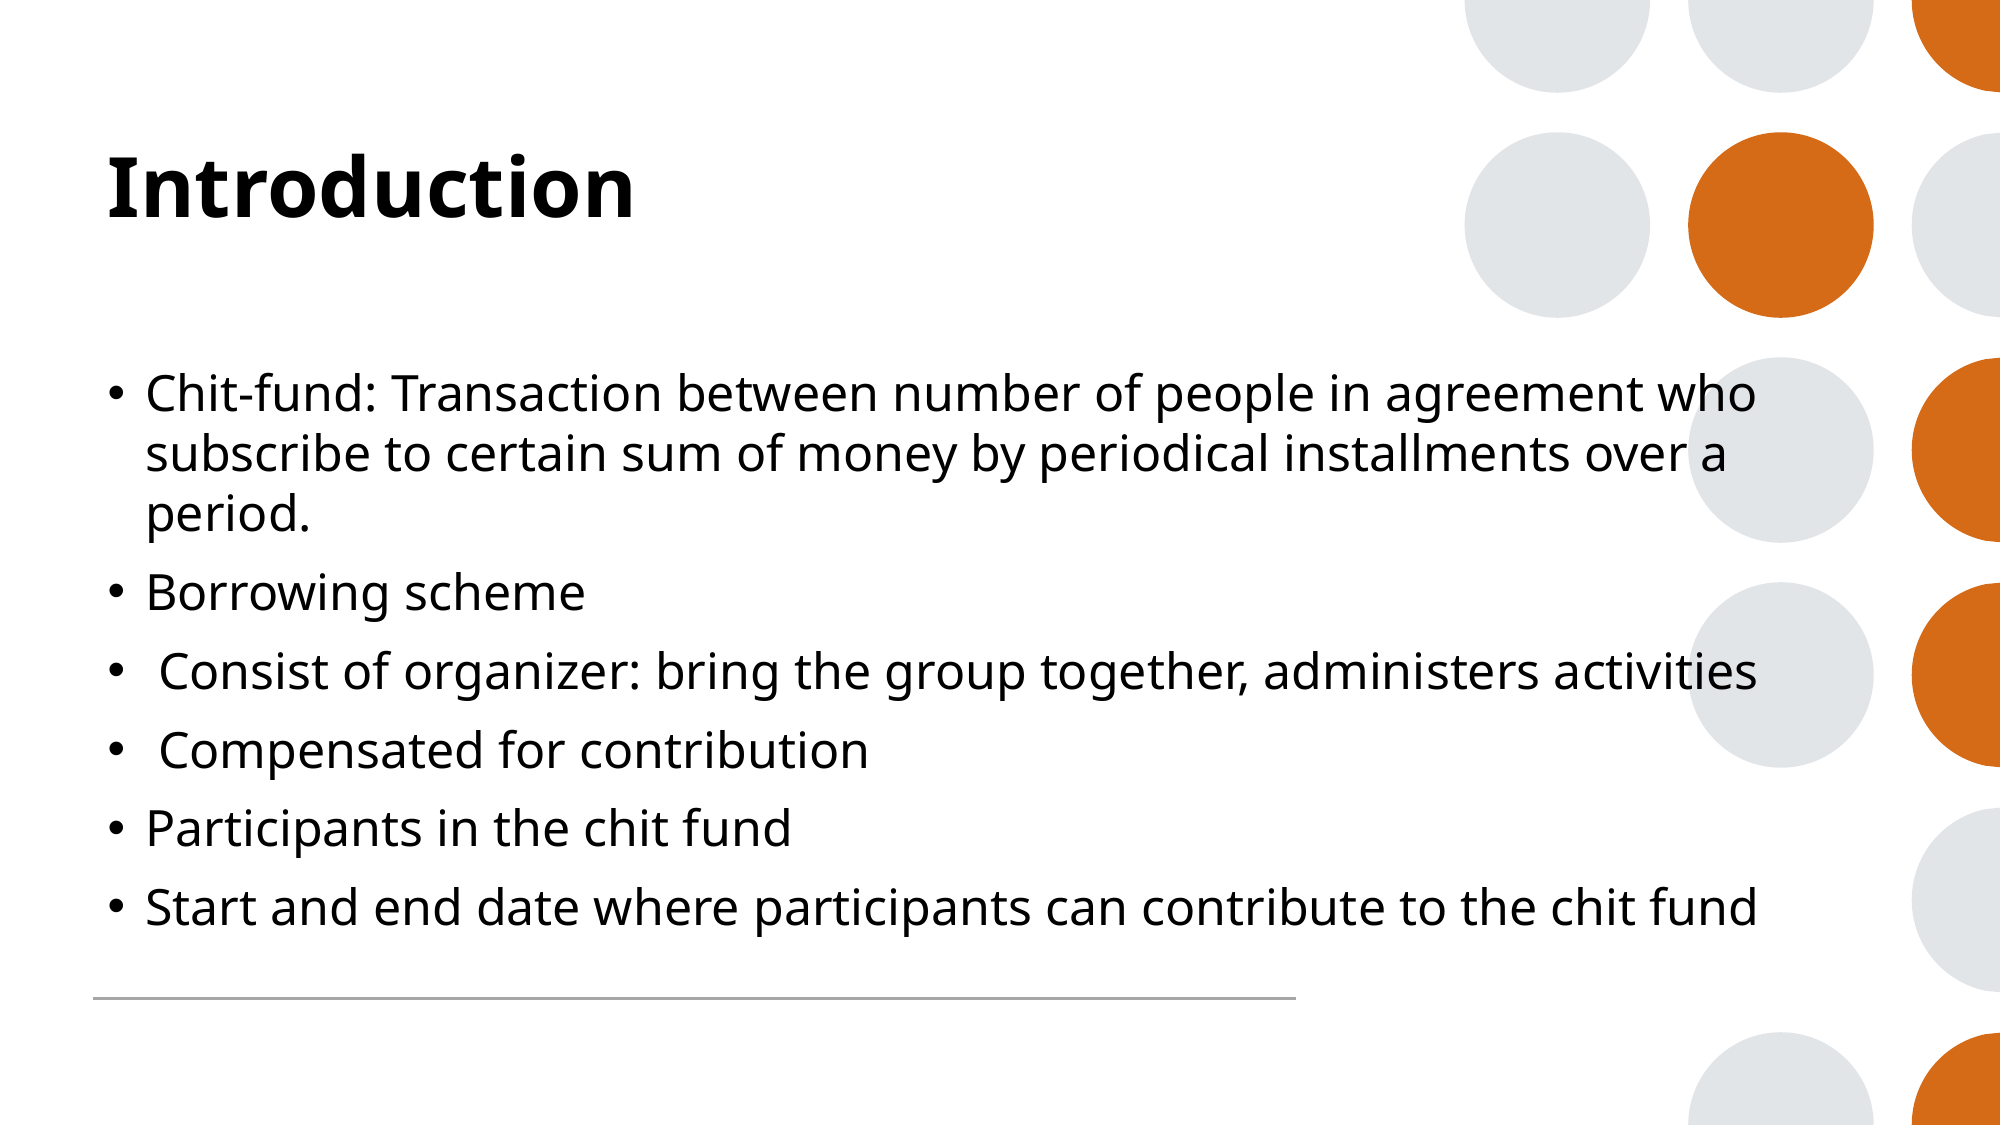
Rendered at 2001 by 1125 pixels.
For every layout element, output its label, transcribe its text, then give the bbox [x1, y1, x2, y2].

title Introduction [92, 126, 1297, 335]
list Chit-fund: Transaction between number of people in agreement who subscribe to certain sum of money by periodical installments over a period. Borrowing scheme Consist of organizer: bring the group together, administers activities Compensated for contribution Participants in the chit fund Start and end date where participants can contribute to the chit fund [92, 354, 1790, 946]
